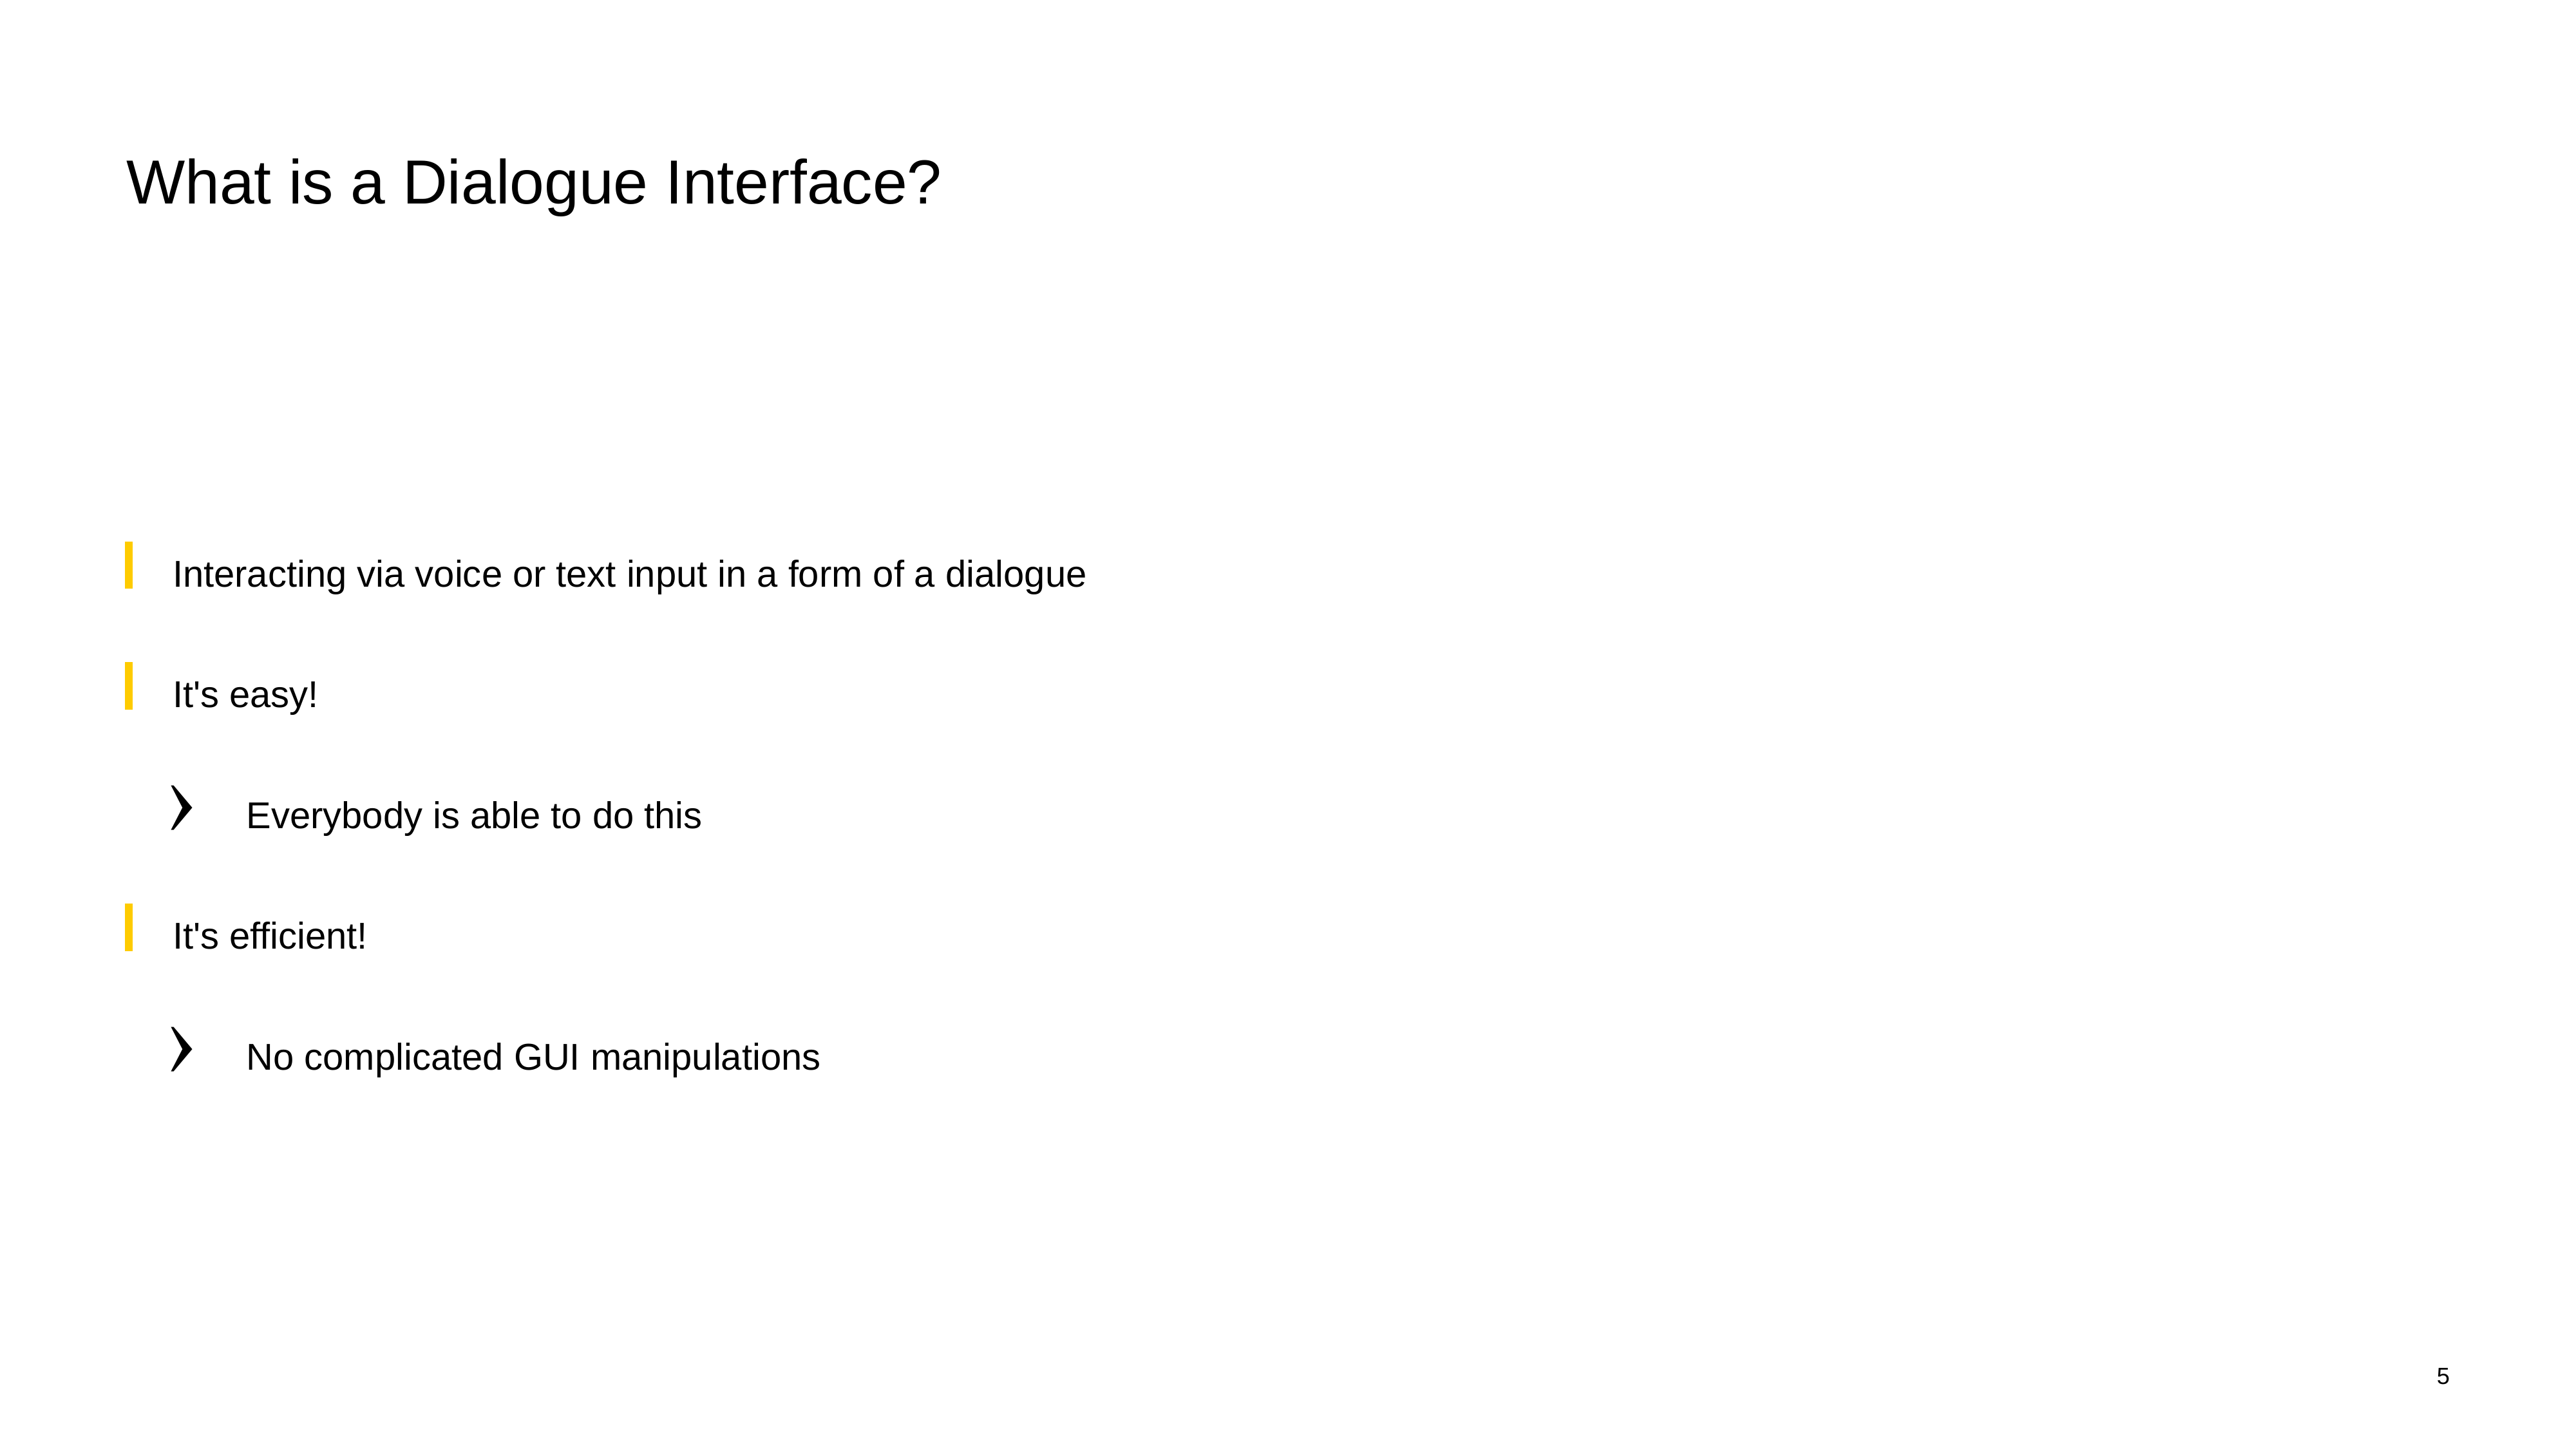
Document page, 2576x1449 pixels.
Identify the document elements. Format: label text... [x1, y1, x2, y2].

slide_number 5 [2335, 1340, 2456, 1401]
picture [125, 904, 133, 951]
picture [125, 542, 133, 589]
title What is a Dialogue Interface? [120, 80, 2456, 256]
list Interacting via voice or text input in a form of a dialogue It's easy! Everybody is able to do this It's efficient! No complicated GUI manipulations [120, 321, 2096, 1289]
picture [125, 662, 133, 710]
